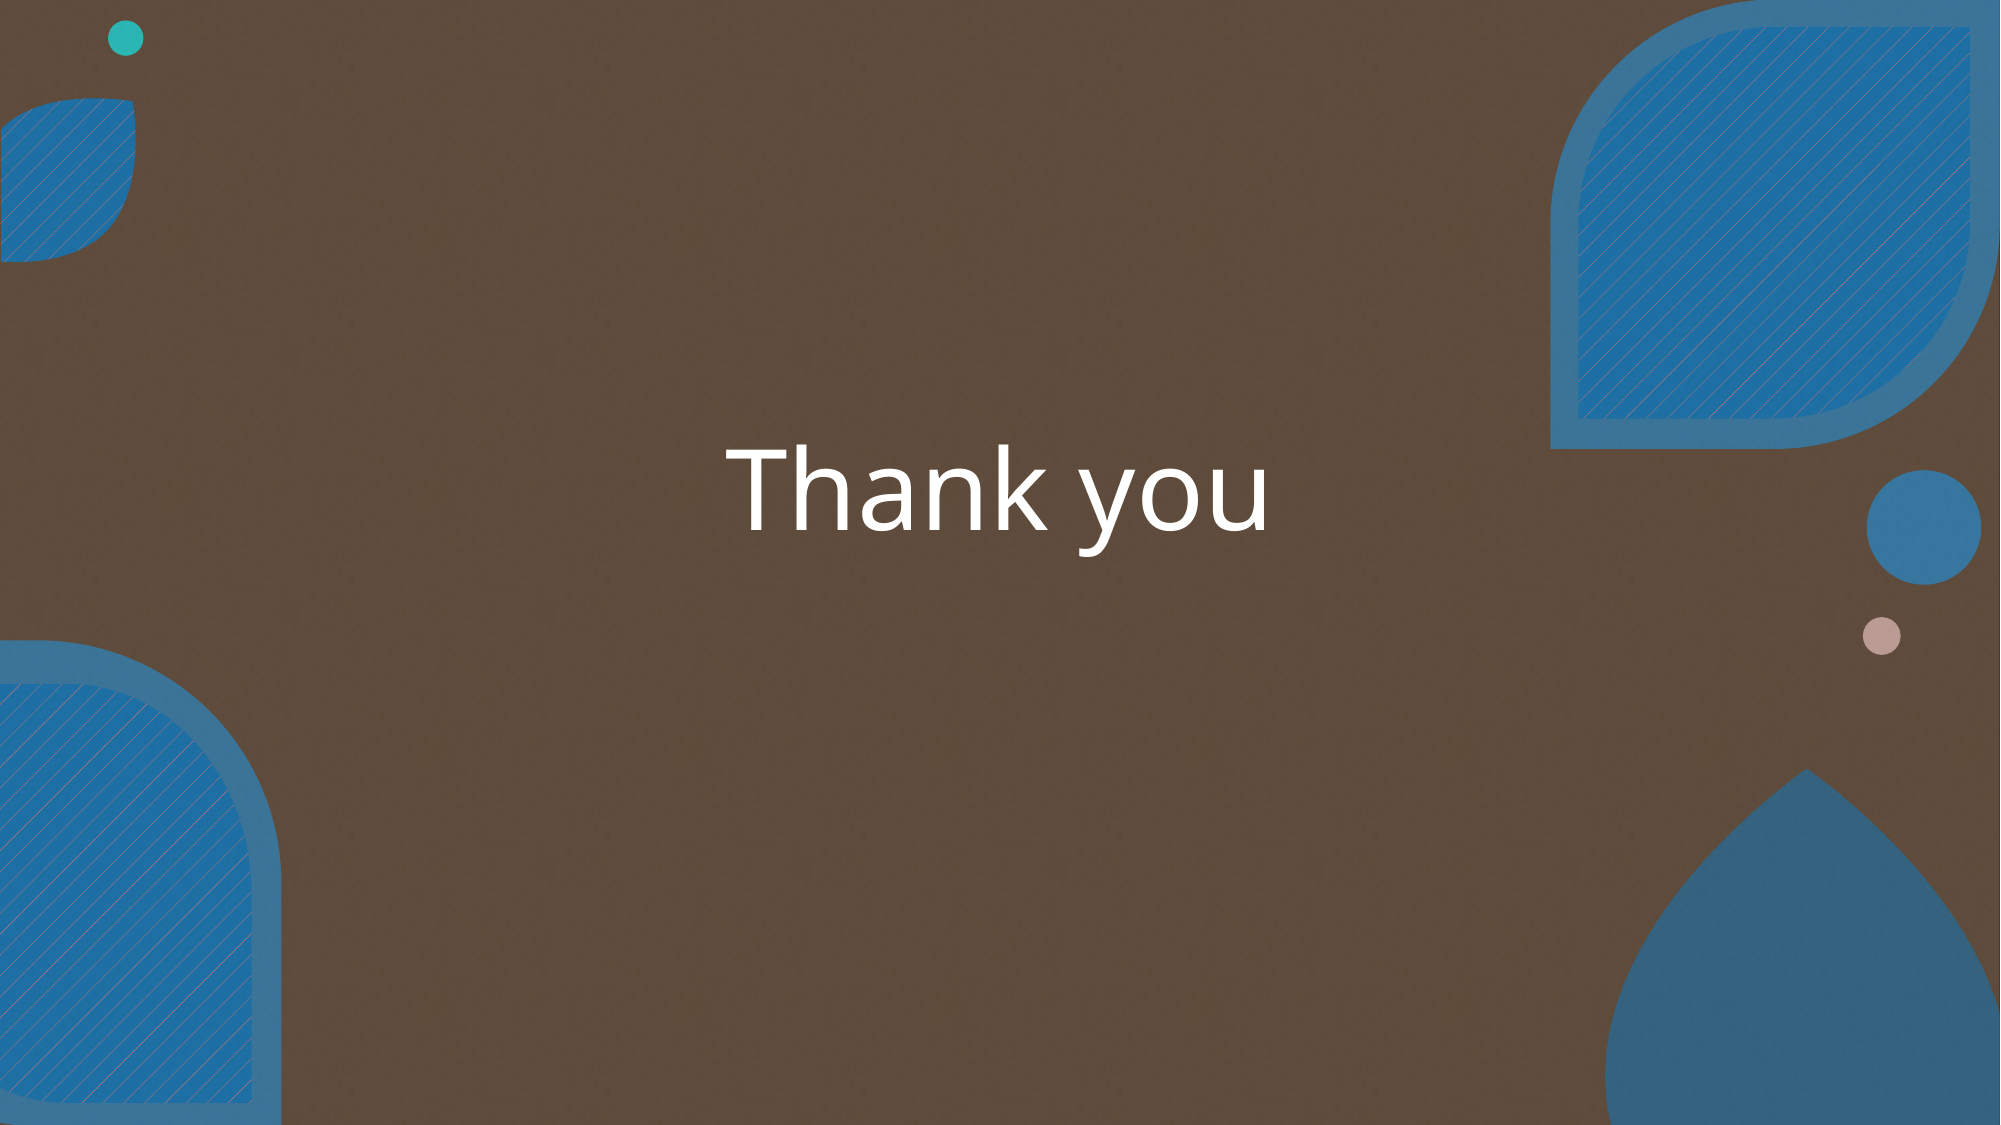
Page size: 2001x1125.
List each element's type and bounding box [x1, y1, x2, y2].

text_box [0, 0, 2000, 1125]
